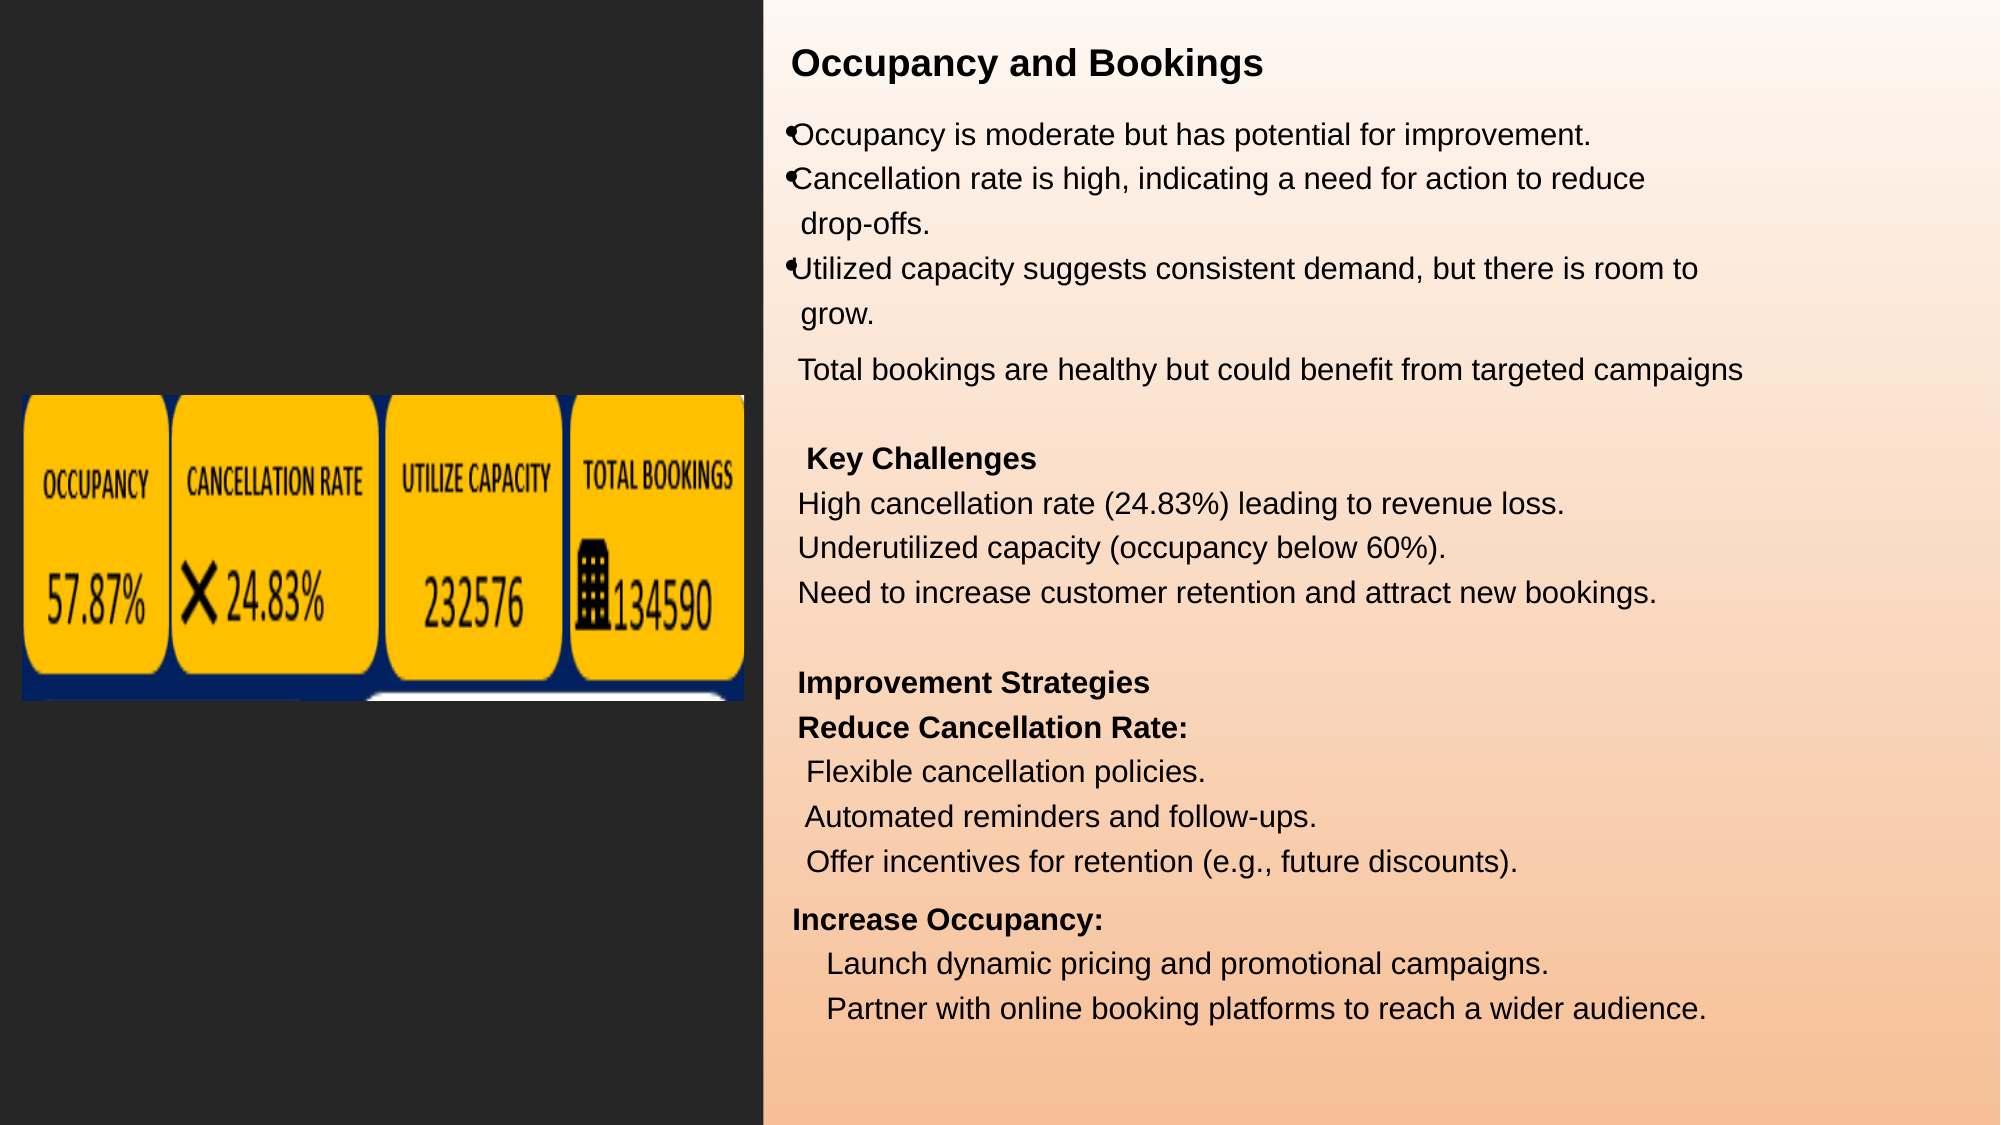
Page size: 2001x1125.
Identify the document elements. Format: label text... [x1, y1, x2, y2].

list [21, 395, 745, 701]
list Occupancy and Bookings Occupancy is moderate but has potential for improvement. Cancellation rate is high, indicating a need for action to reduce drop-offs. Utilized capacity suggests consistent demand, but there is room to grow. Total bookings are healthy but could benefit from targeted campaigns Key Challenges High cancellation rate (24.83%) leading to revenue loss. Underutilized capacity (occupancy below 60%). Need to increase customer retention and attract new bookings. Improvement Strategies Reduce Cancellation Rate: Flexible cancellation policies. Automated reminders and follow-ups. Offer incentives for retention (e.g., future discounts). Increase Occupancy: Launch dynamic pricing and promotional campaigns. Partner with online booking platforms to reach a wider audience. [783, 30, 1962, 1093]
